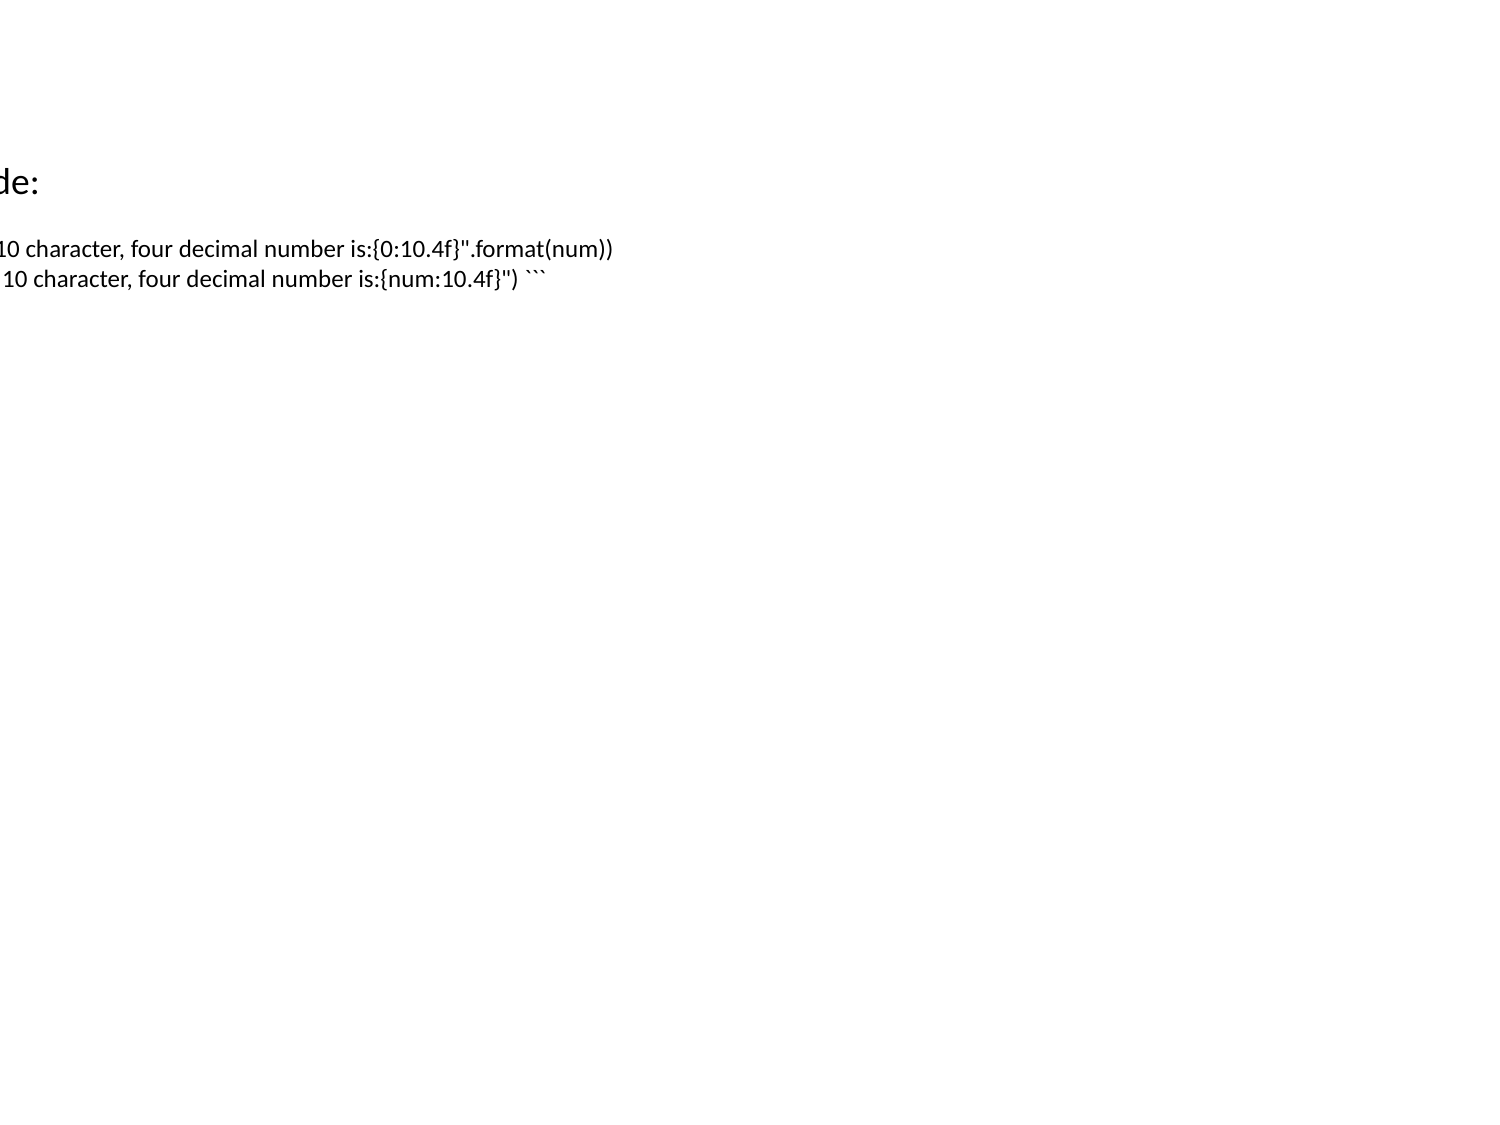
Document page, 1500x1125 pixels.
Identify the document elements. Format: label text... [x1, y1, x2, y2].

text_box Python Code: ``` num = 23.45 `````` print("My 10 character, four decimal number is:{0:10.4f}".format(num)) `````` print(f"My 10 character, four decimal number is:{num:10.4f}") ``` [0, 149, 630, 330]
